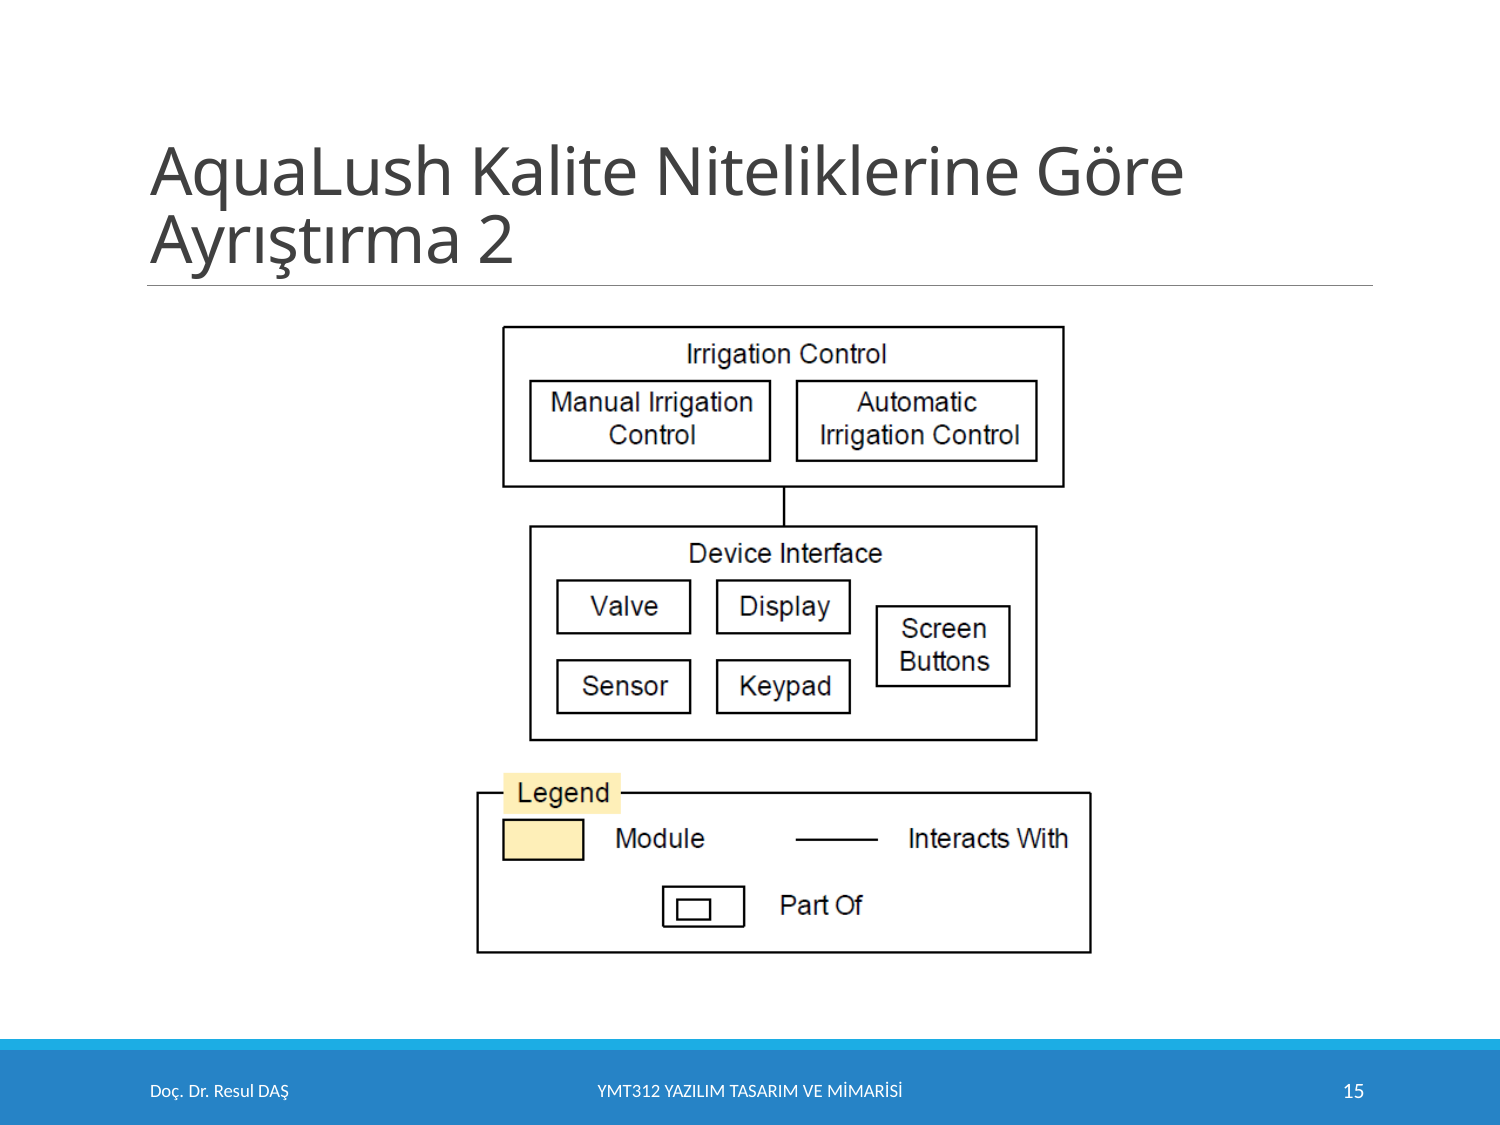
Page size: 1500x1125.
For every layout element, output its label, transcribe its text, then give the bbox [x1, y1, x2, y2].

slide_number 15 [1218, 1059, 1380, 1120]
slide_number Doç. Dr. Resul DAŞ [135, 1059, 440, 1120]
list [438, 306, 1134, 984]
footer YMT312 Yazılım Tasarım ve Mimarisi [453, 1059, 1047, 1120]
title AquaLush Kalite Niteliklerine Göre Ayrıştırma 2 [135, 47, 1373, 285]
